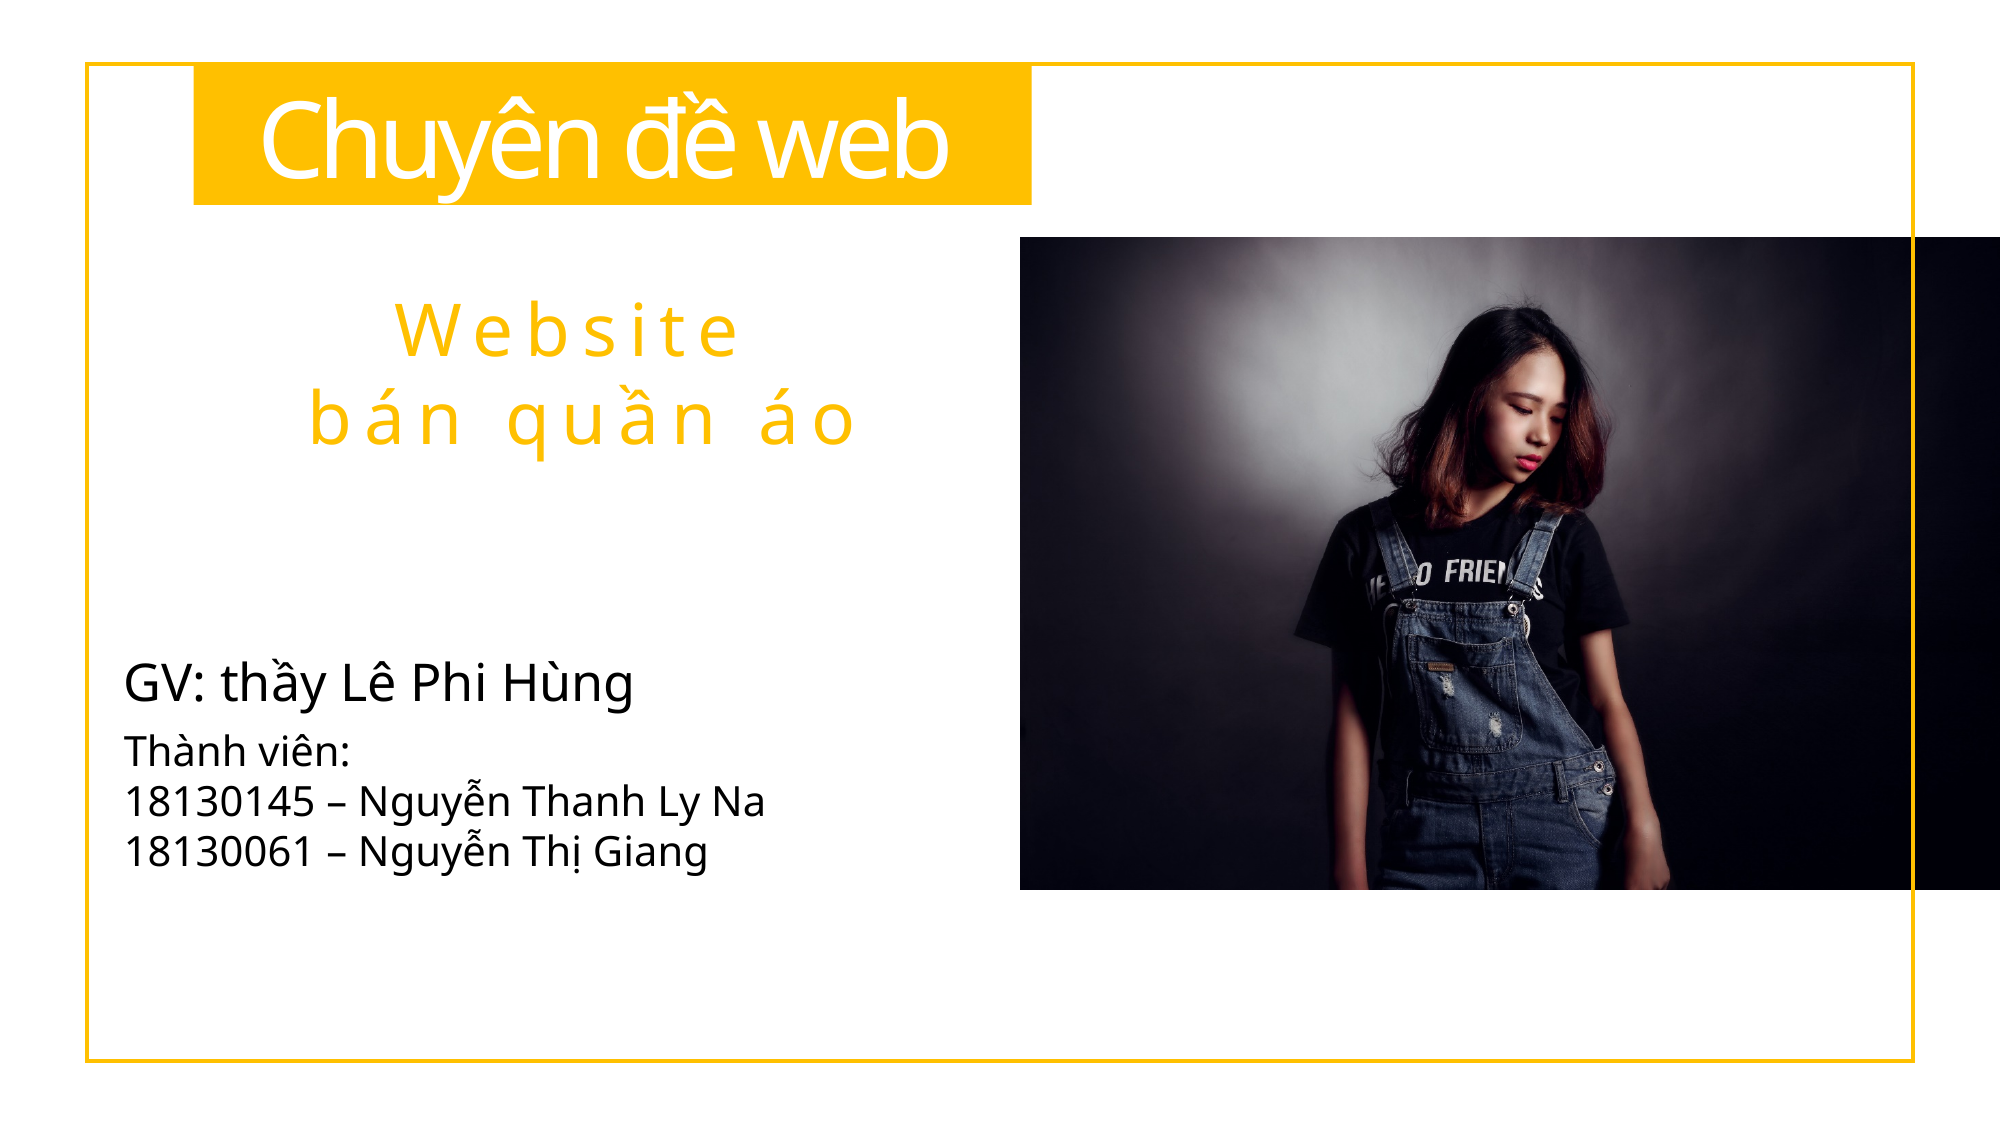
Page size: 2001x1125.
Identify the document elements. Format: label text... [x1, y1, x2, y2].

text_box Thành viên: 18130145 – Nguyễn Thanh Ly Na 18130061 – Nguyễn Thị Giang [108, 717, 1020, 883]
text_box Chuyên đề web [242, 64, 969, 207]
text_box [86, 467, 1914, 1062]
text_box GV: thầy Lê Phi Hùng [109, 641, 1020, 717]
picture [1020, 237, 2000, 890]
text_box [192, 63, 1033, 206]
text_box Website bán quần áo [0, 276, 1020, 467]
text_box [86, 63, 1914, 276]
